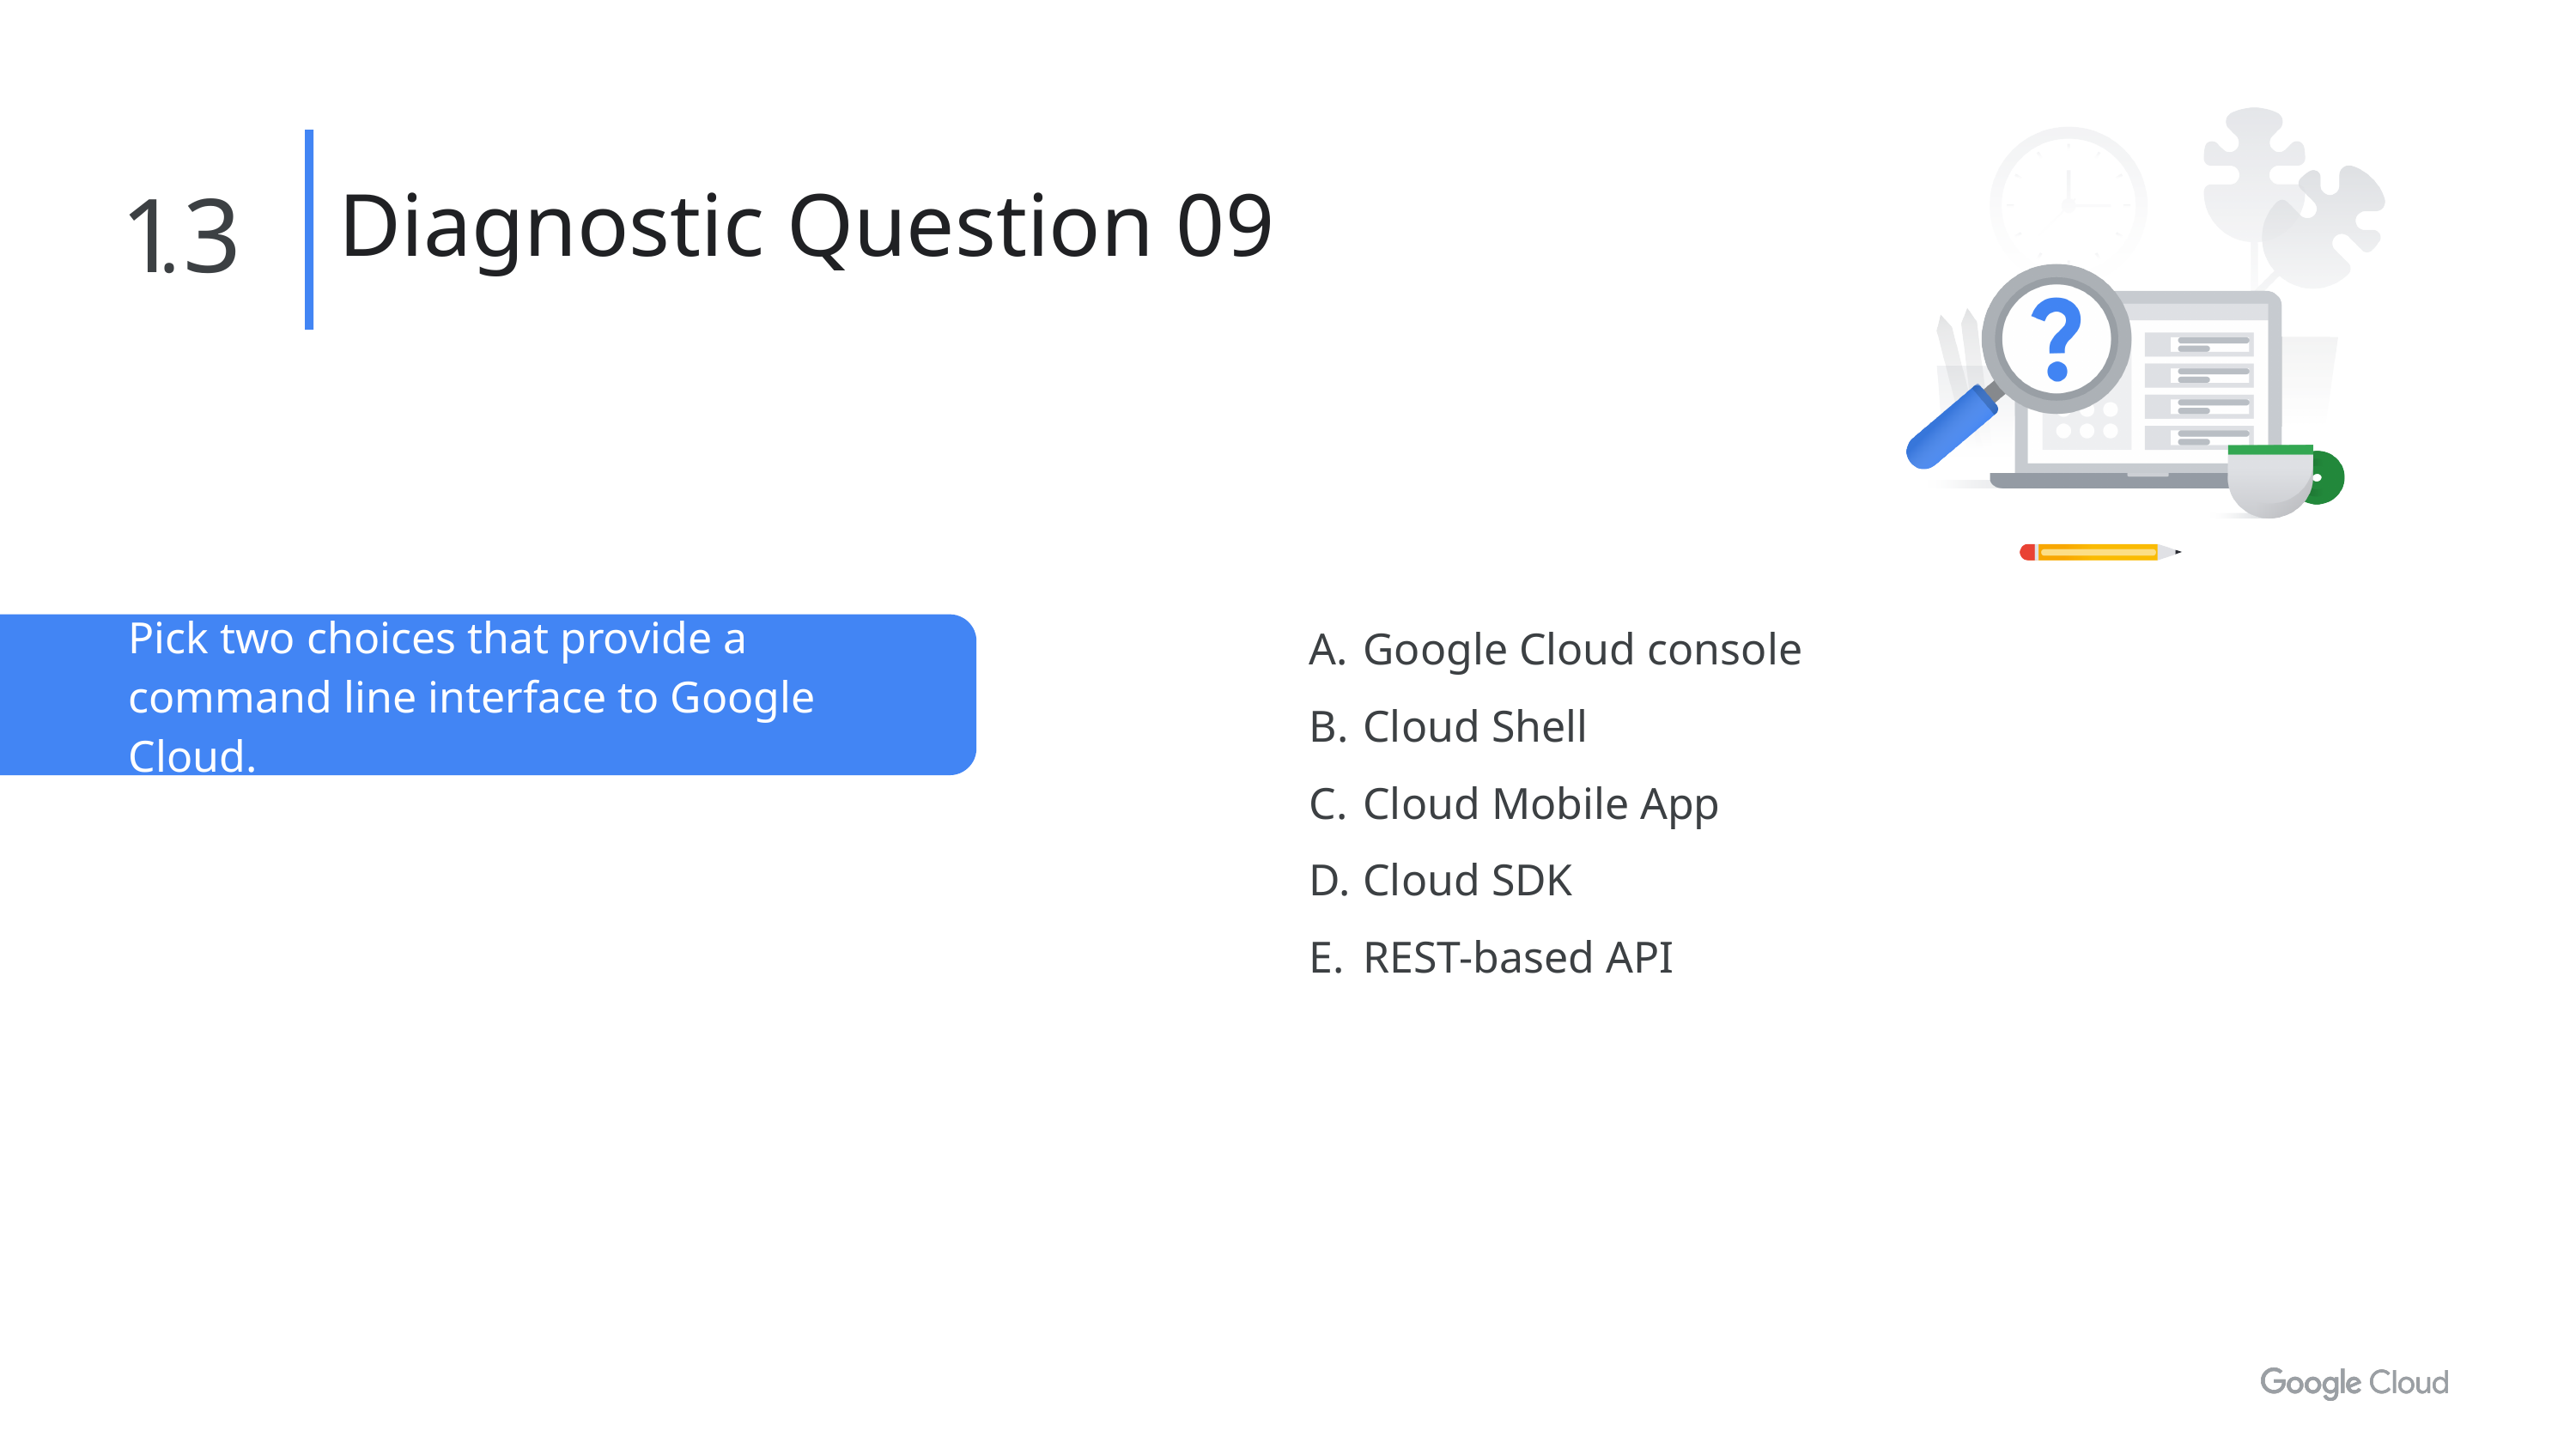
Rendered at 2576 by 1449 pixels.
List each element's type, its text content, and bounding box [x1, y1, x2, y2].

text_box Google Cloud console Cloud Shell Cloud Mobile App Cloud SDK REST-based API [1298, 614, 2448, 1226]
text_box 1 3 [107, 147, 305, 316]
text_box Pick two choices that provide a command line interface to Google Cloud. [128, 632, 945, 765]
picture [2261, 1367, 2448, 1401]
picture [1906, 107, 2385, 561]
text_box Diagnostic Question 09 [338, 129, 1776, 330]
text_box [0, 614, 977, 776]
text_box . [146, 183, 223, 301]
text_box [305, 130, 314, 330]
